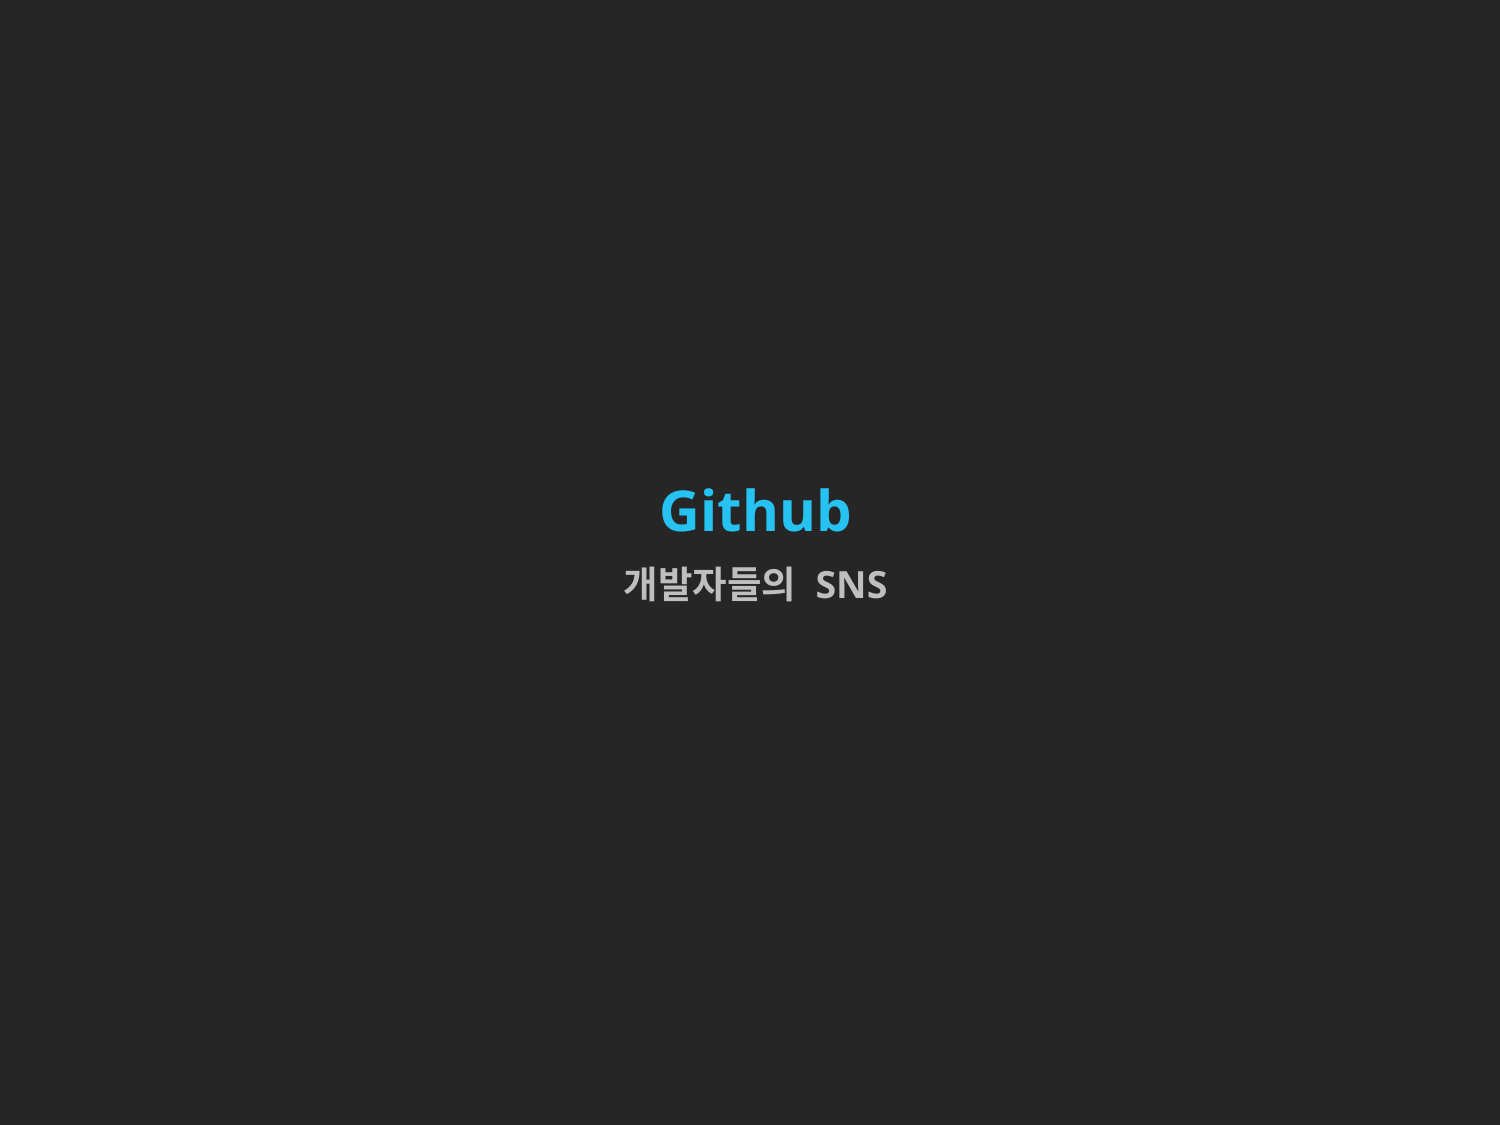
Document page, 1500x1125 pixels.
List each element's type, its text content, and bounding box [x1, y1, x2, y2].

list Github [206, 467, 1306, 551]
list 개발자들의 SNS [324, 553, 1187, 621]
